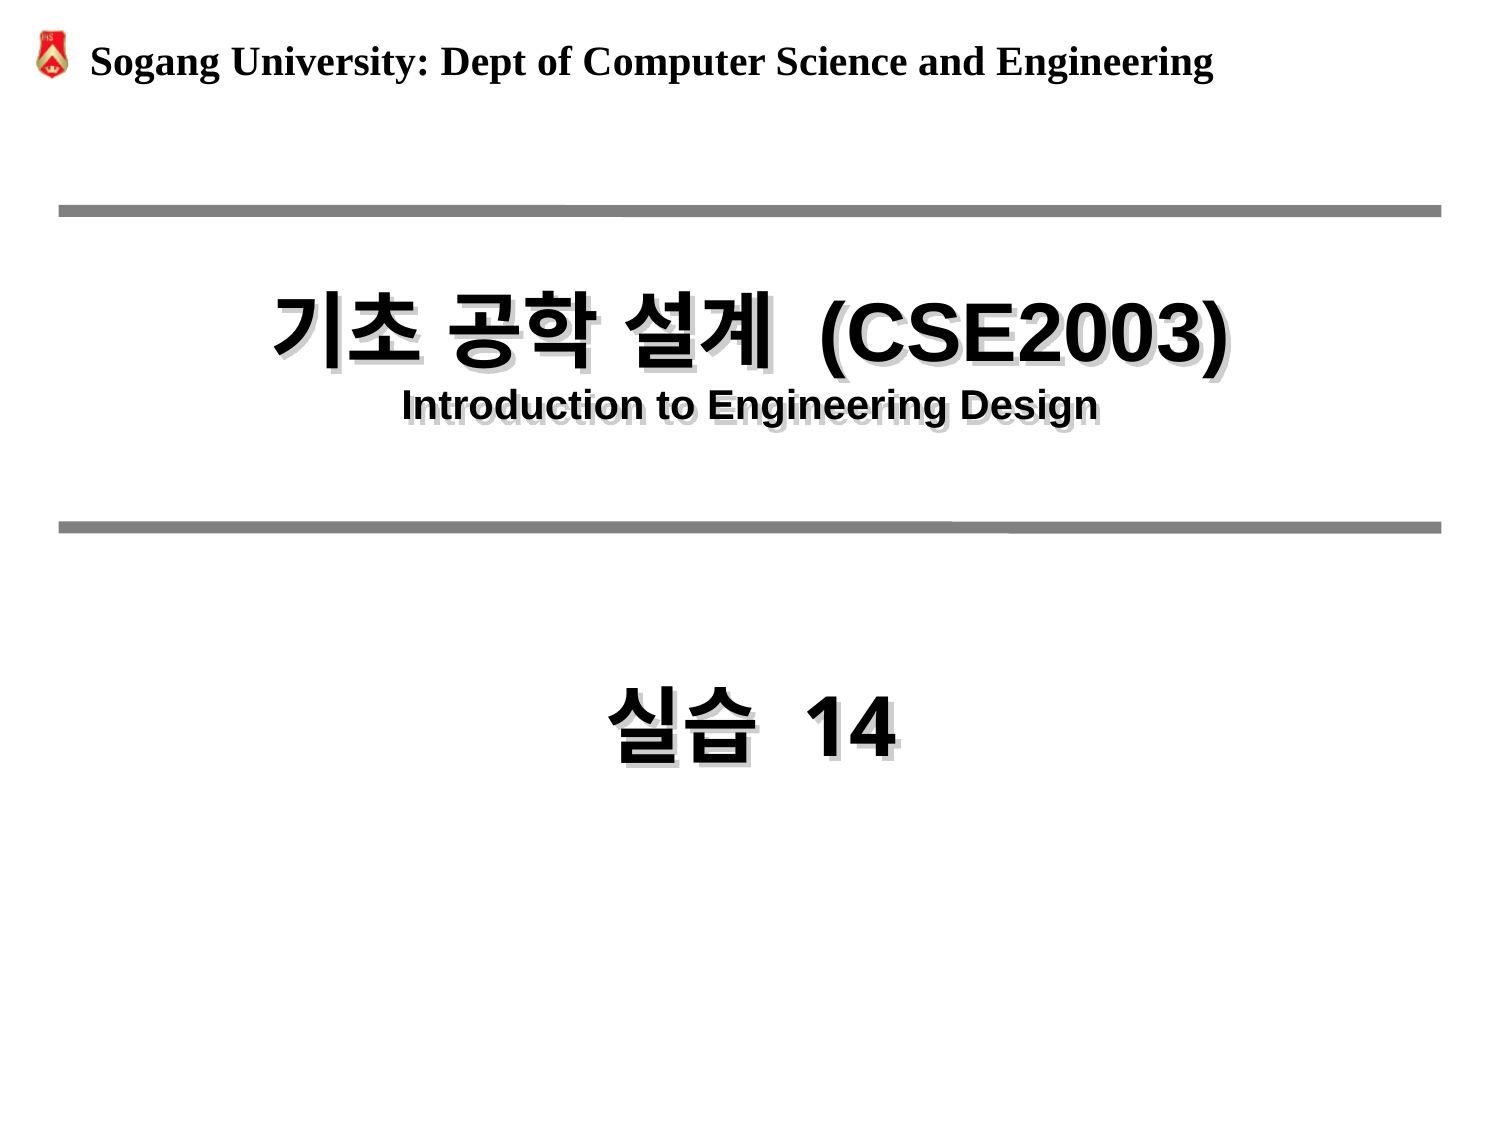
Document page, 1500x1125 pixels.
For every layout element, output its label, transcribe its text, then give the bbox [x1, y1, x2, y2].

picture [34, 24, 73, 83]
text_box 실습 14 [152, 562, 1351, 903]
text_box 기초 공학 설계 (CSE2003) Introduction to Engineering Design [108, 234, 1392, 472]
